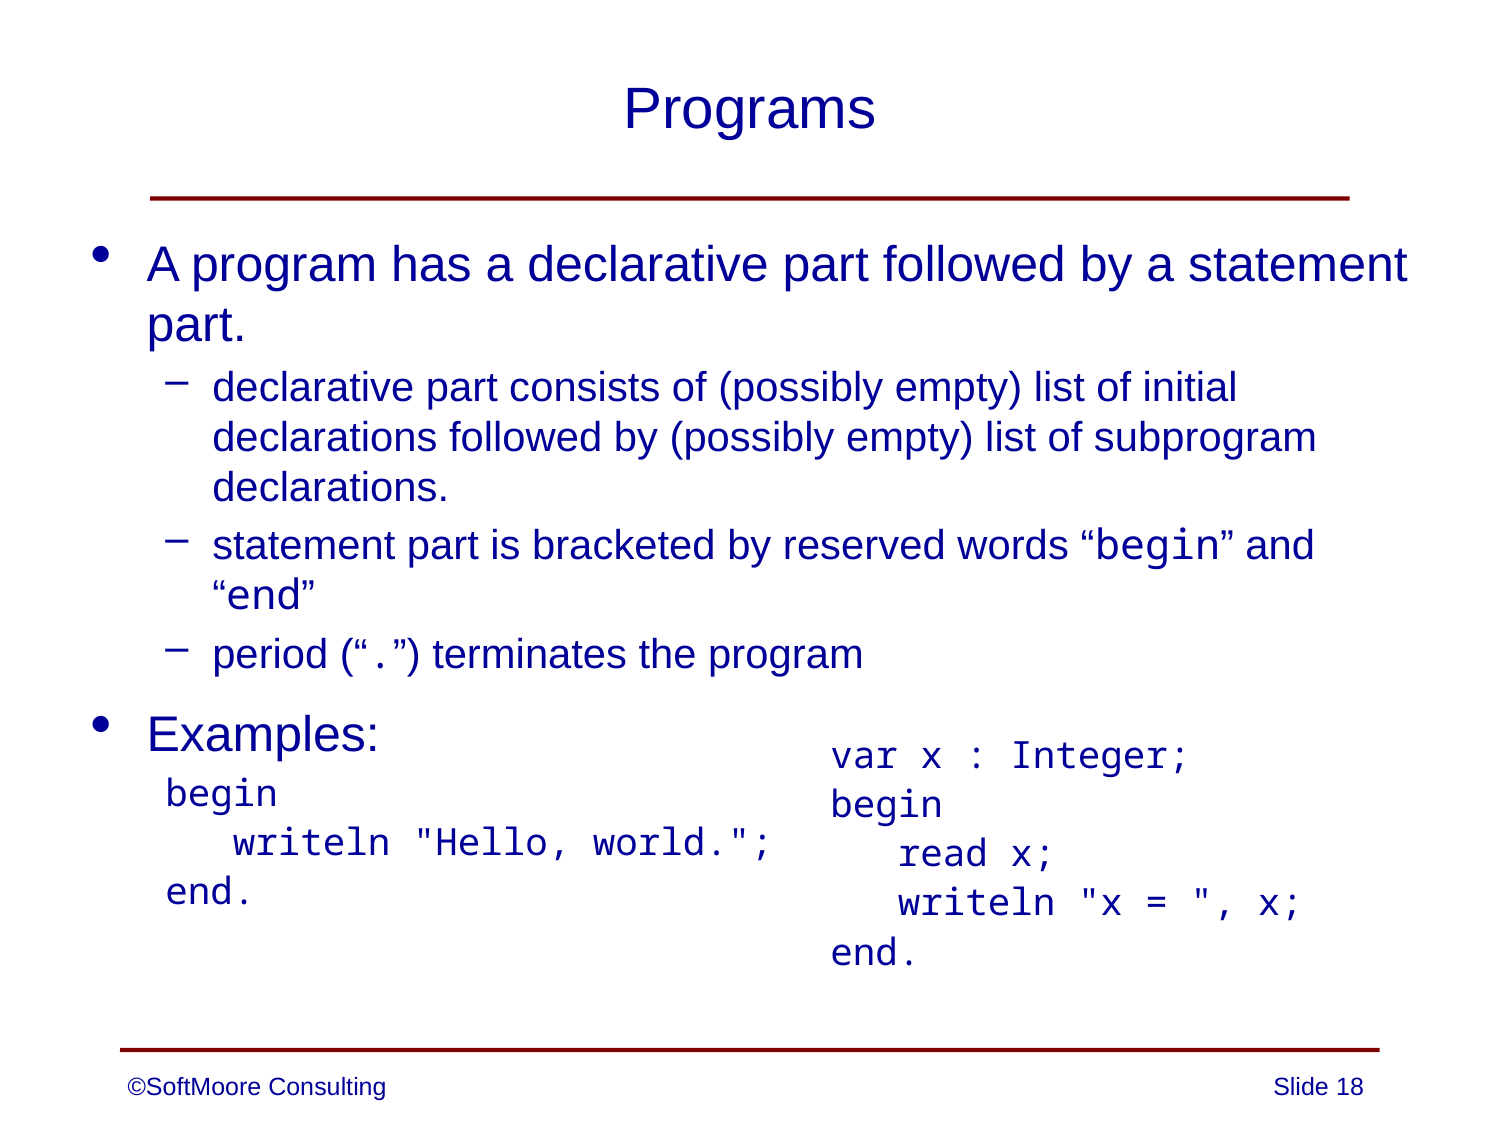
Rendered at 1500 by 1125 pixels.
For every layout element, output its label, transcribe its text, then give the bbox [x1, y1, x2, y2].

footer ©SoftMoore Consulting [111, 1061, 563, 1109]
list A program has a declarative part followed by a statement part. declarative part consists of (possibly empty) list of initial declarations followed by (possibly empty) list of subprogram declarations. statement part is bracketed by reserved words “begin” and “end” period (“.”) terminates the program Examples: begin writeln "Hello, world."; end. [74, 223, 1425, 1034]
title Programs [149, 22, 1350, 188]
slide_number Slide 18 [1078, 1061, 1380, 1109]
text_box var x : Integer; begin read x; writeln "x = ", x; end. [815, 723, 1318, 980]
